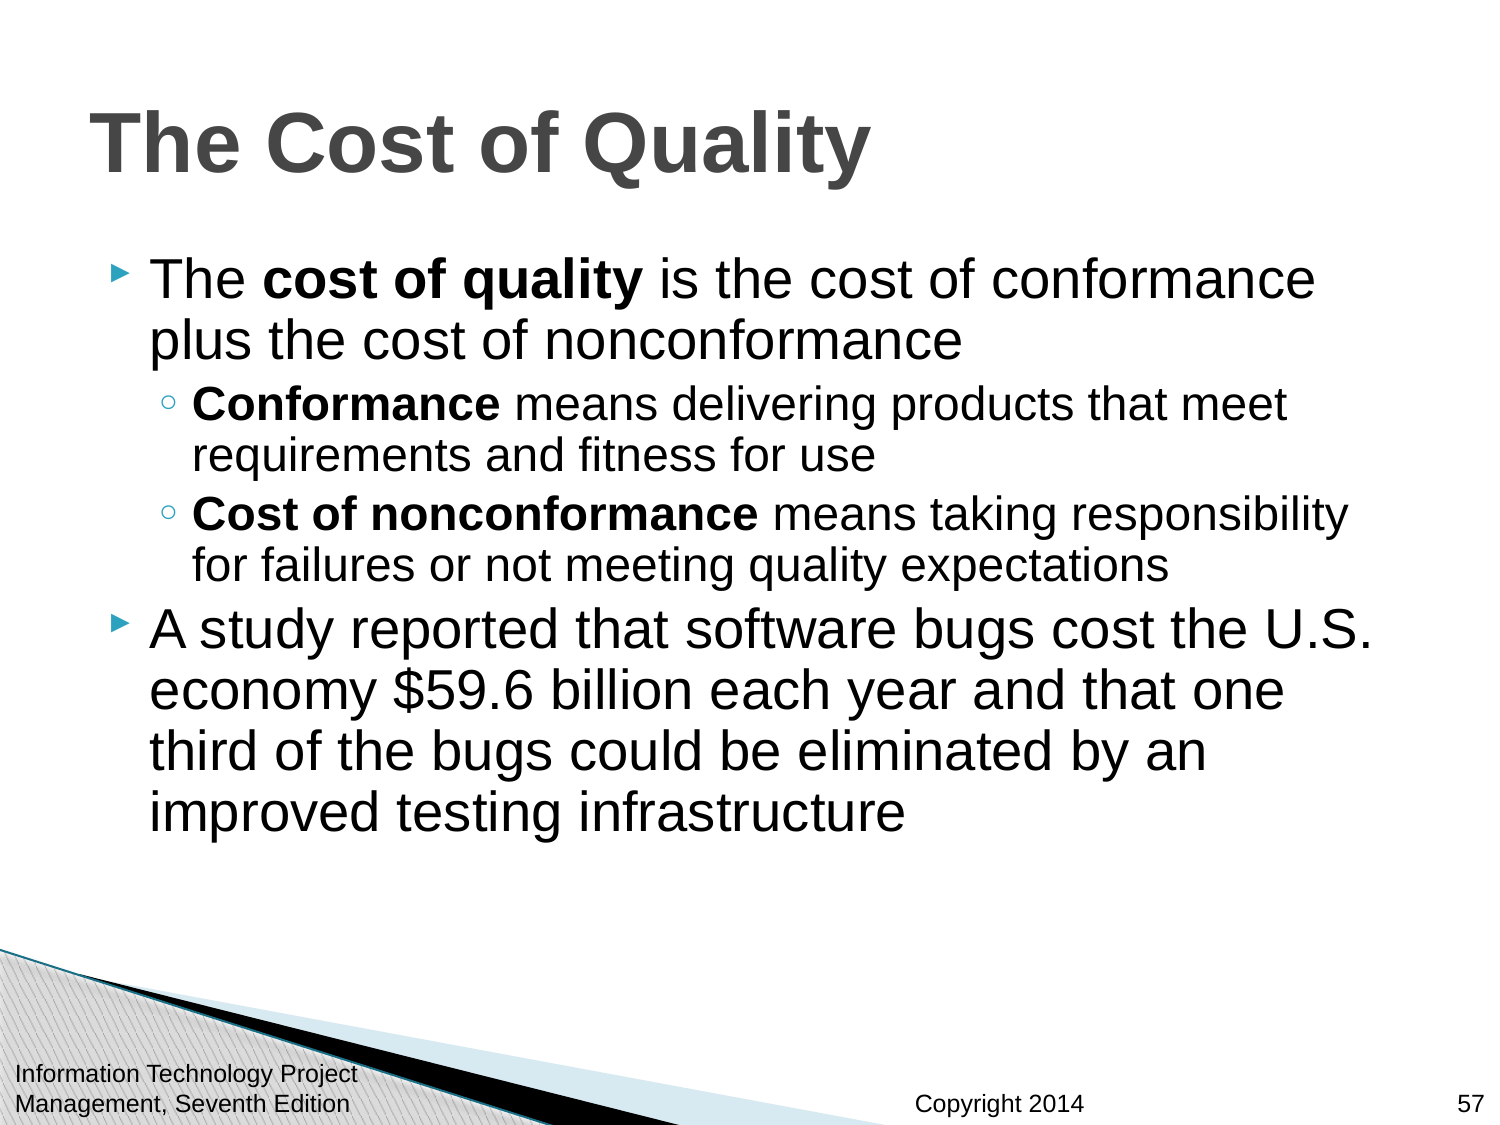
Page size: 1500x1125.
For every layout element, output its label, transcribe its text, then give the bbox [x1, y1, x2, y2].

list The cost of quality is the cost of conformance plus the cost of nonconformance Conformance means delivering products that meet requirements and fitness for use Cost of nonconformance means taking responsibility for failures or not meeting quality expectations A study reported that software bugs cost the U.S. economy $59.6 billion each year and that one third of the bugs could be eliminated by an improved testing infrastructure [74, 242, 1426, 986]
slide_number 57 [1408, 1065, 1500, 1125]
title The Cost of Quality [75, 45, 1425, 233]
footer Information Technology Project Management, Seventh Edition [0, 1065, 425, 1125]
